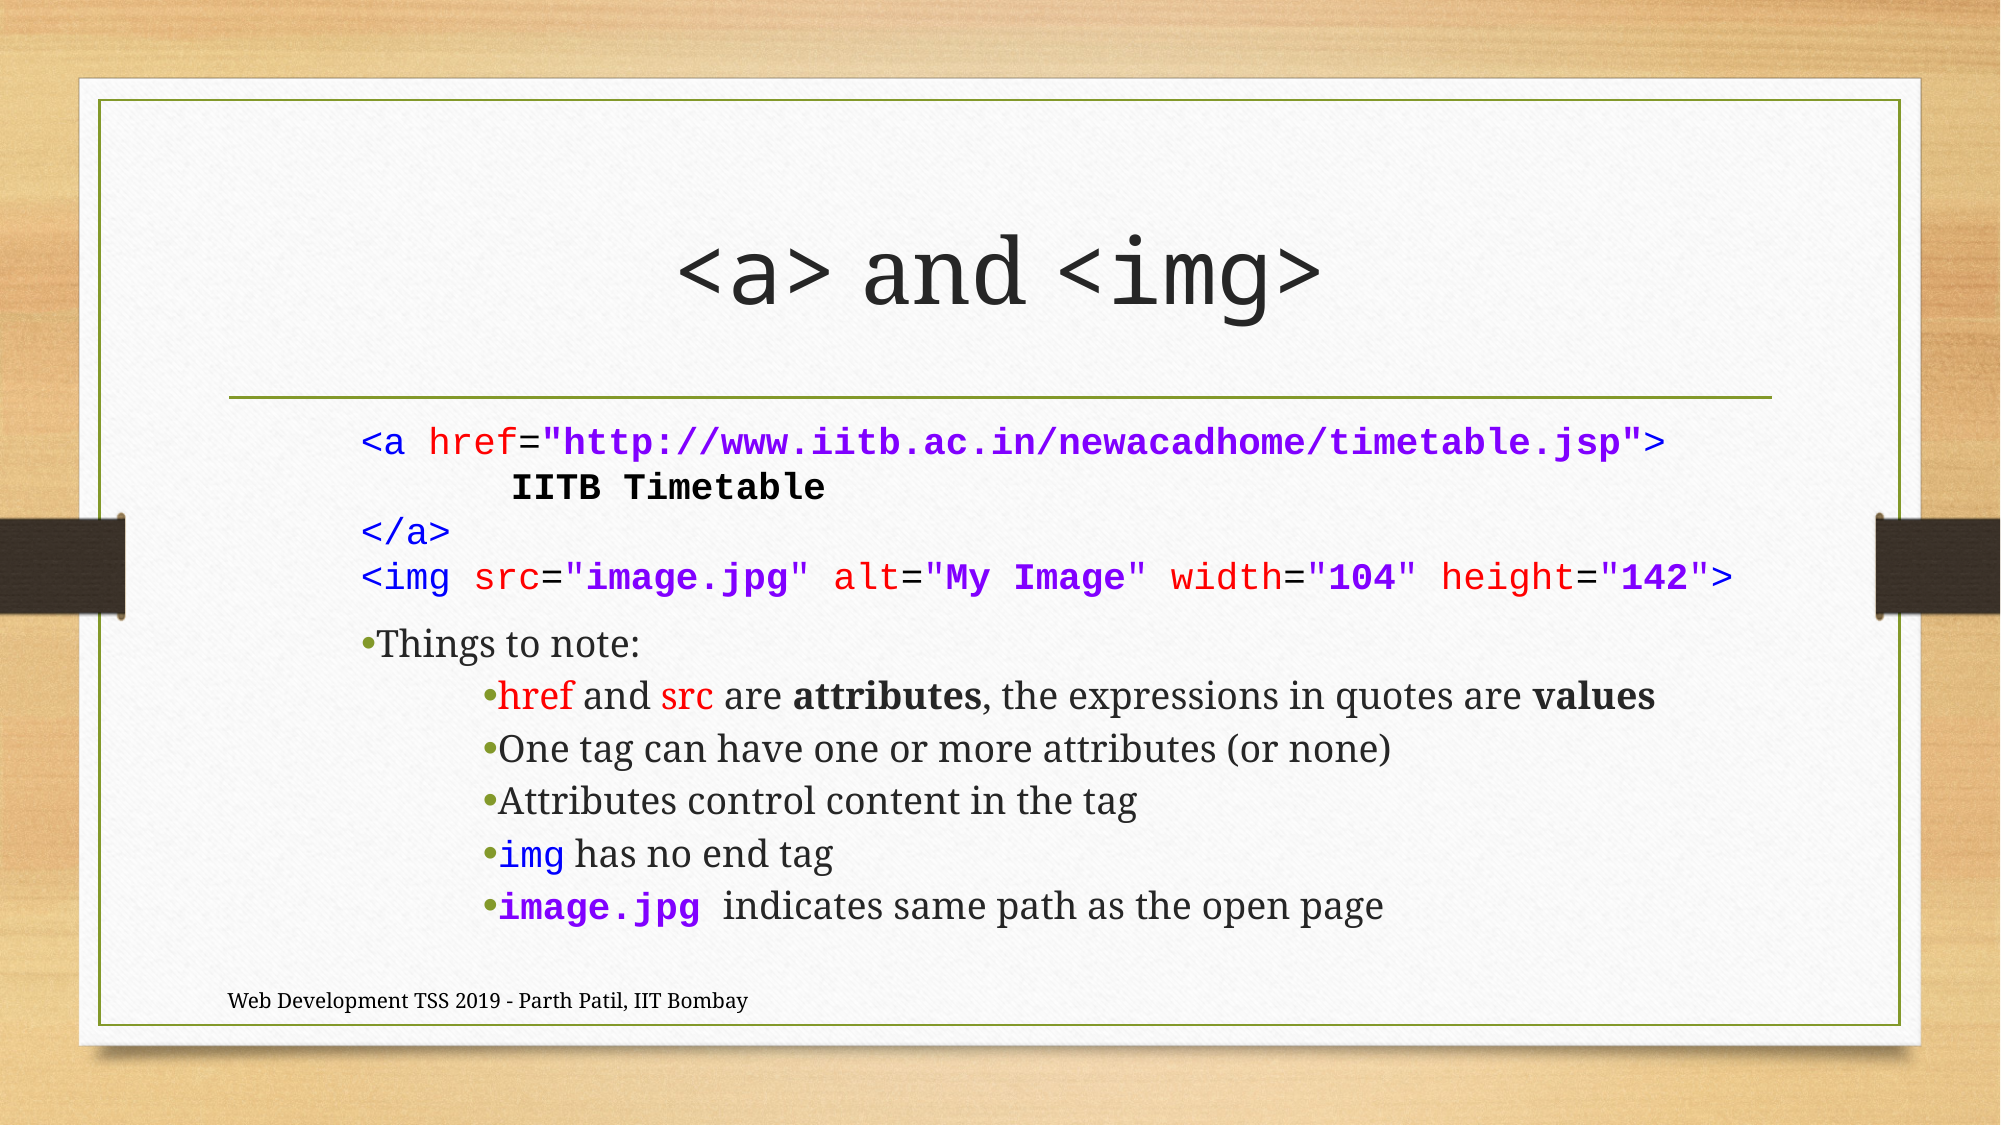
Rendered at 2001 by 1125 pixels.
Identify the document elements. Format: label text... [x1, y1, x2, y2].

picture [0, 0, 2001, 1125]
list Things to note: href and src are attributes, the expressions in quotes are values One tag can have one or more attributes (or none) Attributes control content in the tag img has no end tag image.jpg indicates same path as the open page [346, 650, 1809, 964]
title <a> and <img> [212, 161, 1788, 375]
text_box <a href="http://www.iitb.ac.in/newacadhome/timetable.jsp"> IITB Timetable </a> <img src="image.jpg" alt="My Image" width="104" height="142"> [346, 409, 1869, 650]
footer Web Development TSS 2019 - Parth Patil, IIT Bombay [212, 979, 1411, 1025]
